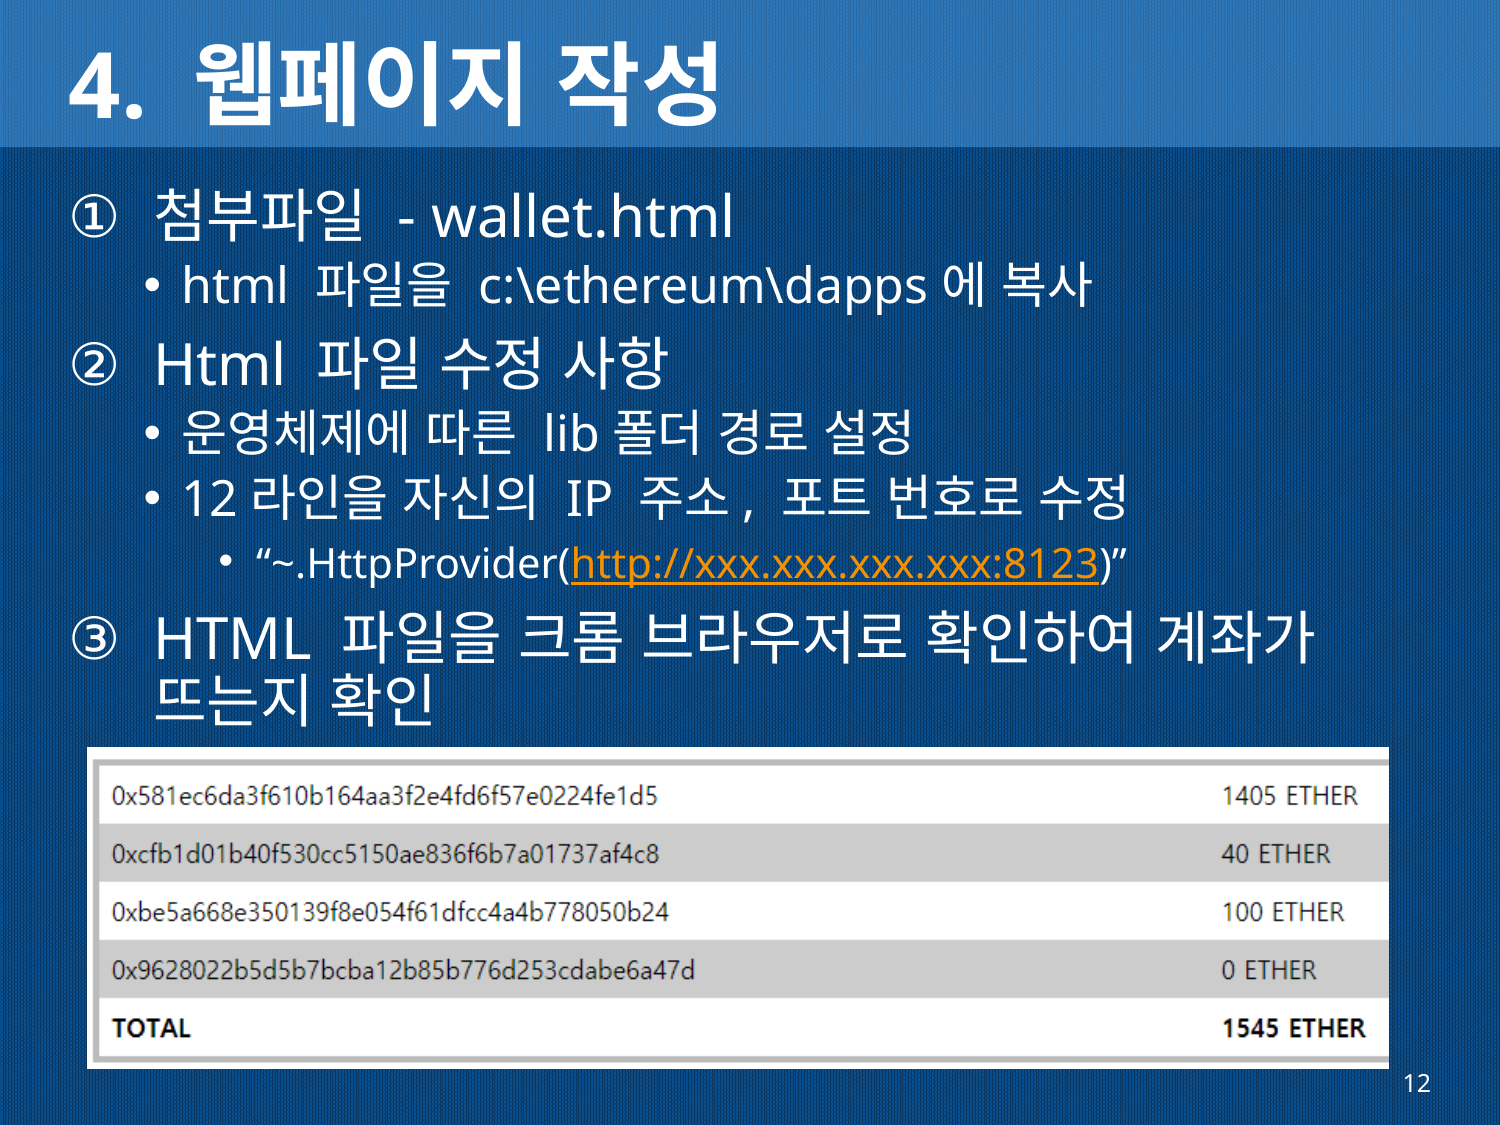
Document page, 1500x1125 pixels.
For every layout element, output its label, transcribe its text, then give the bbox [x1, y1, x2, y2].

slide_number 12 [1108, 1054, 1447, 1114]
title 4. 웹페이지 작성 [53, 30, 1447, 148]
picture [87, 747, 1389, 1069]
list 첨부파일 - wallet.html html 파일을 c:\ethereum\dapps에 복사 Html 파일 수정 사항 운영체제에 따른 lib폴더 경로 설정 12라인을 자신의 IP 주소, 포트 번호로 수정 “~.HttpProvider(http://xxx.xxx.xxx.xxx:8123)” HTML 파일을 크롬 브라우저로 확인하여 계좌가 뜨는지 확인 [53, 179, 1447, 1036]
